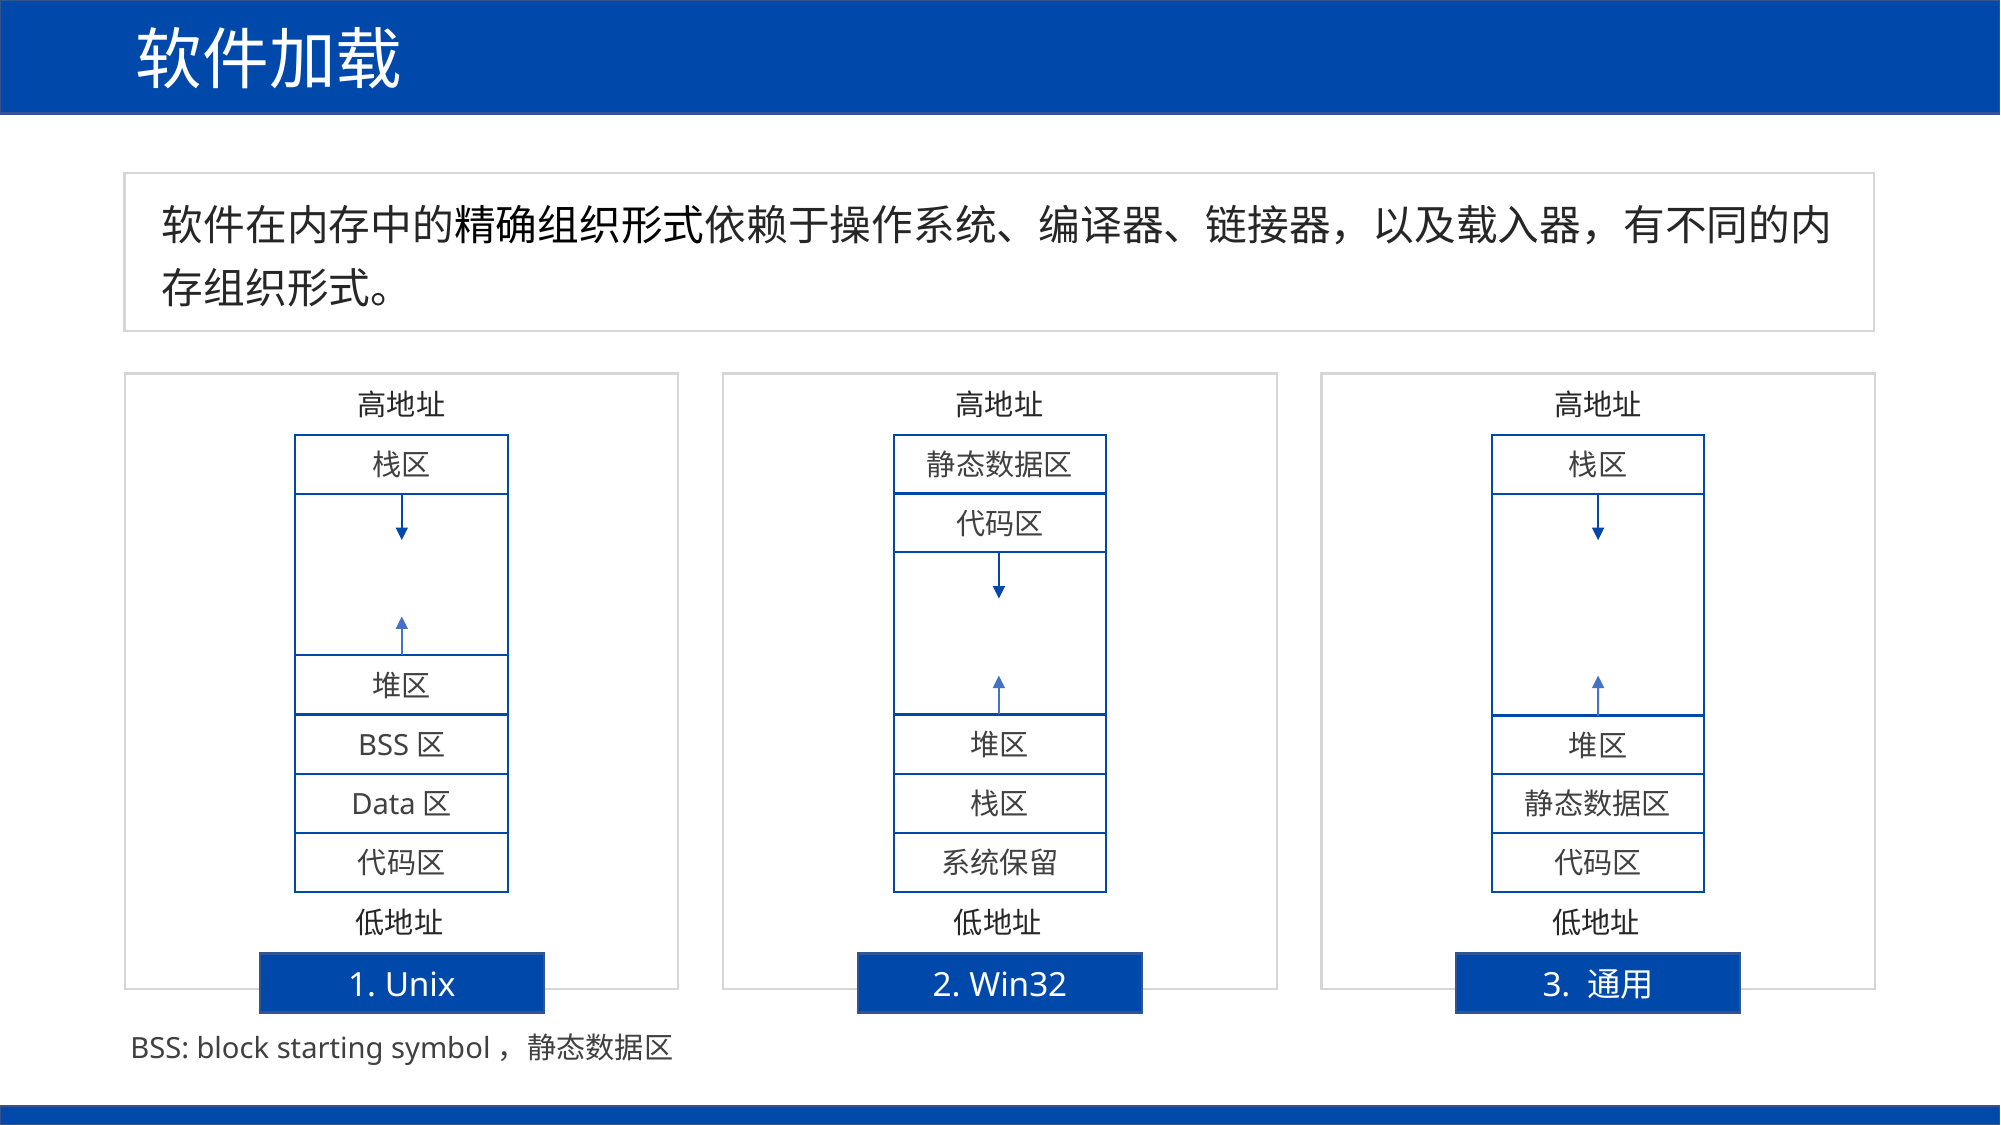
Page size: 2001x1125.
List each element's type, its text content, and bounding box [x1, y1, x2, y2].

text_box 软件在内存中的精确组织形式依赖于操作系统、编译器、链接器，以及载入器，有不同的内存组织形式。 [147, 179, 1851, 319]
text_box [1321, 373, 1875, 1013]
text_box [123, 172, 1875, 332]
text_box [0, 1105, 2000, 1125]
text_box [723, 373, 1277, 1013]
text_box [125, 373, 679, 1013]
text_box 软件加载 [0, 0, 2000, 115]
text_box BSS: block starting symbol，静态数据区 [107, 1016, 697, 1077]
